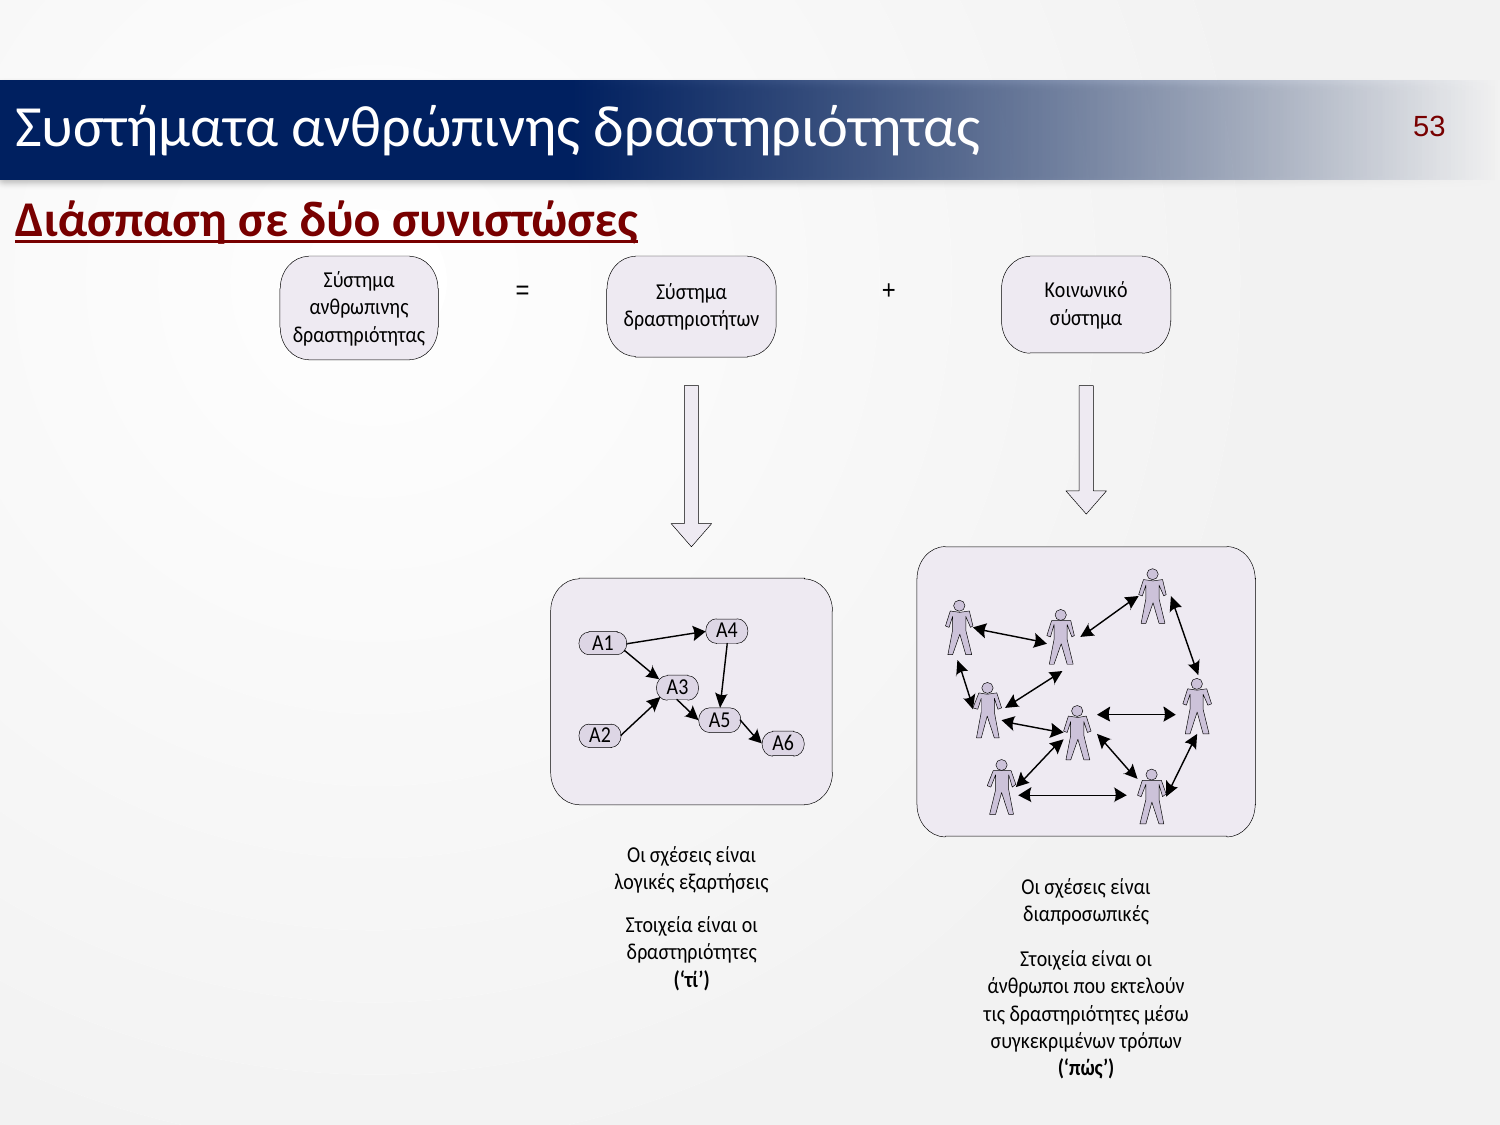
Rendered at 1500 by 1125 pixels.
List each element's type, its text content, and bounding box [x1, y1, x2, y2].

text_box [277, 253, 1259, 1100]
text_box Διάσπαση σε δύο συνιστώσες [0, 179, 1471, 255]
list Συστήματα ανθρώπινης δραστηριότητας [0, 80, 1318, 179]
slide_number 53 [1388, 100, 1471, 163]
